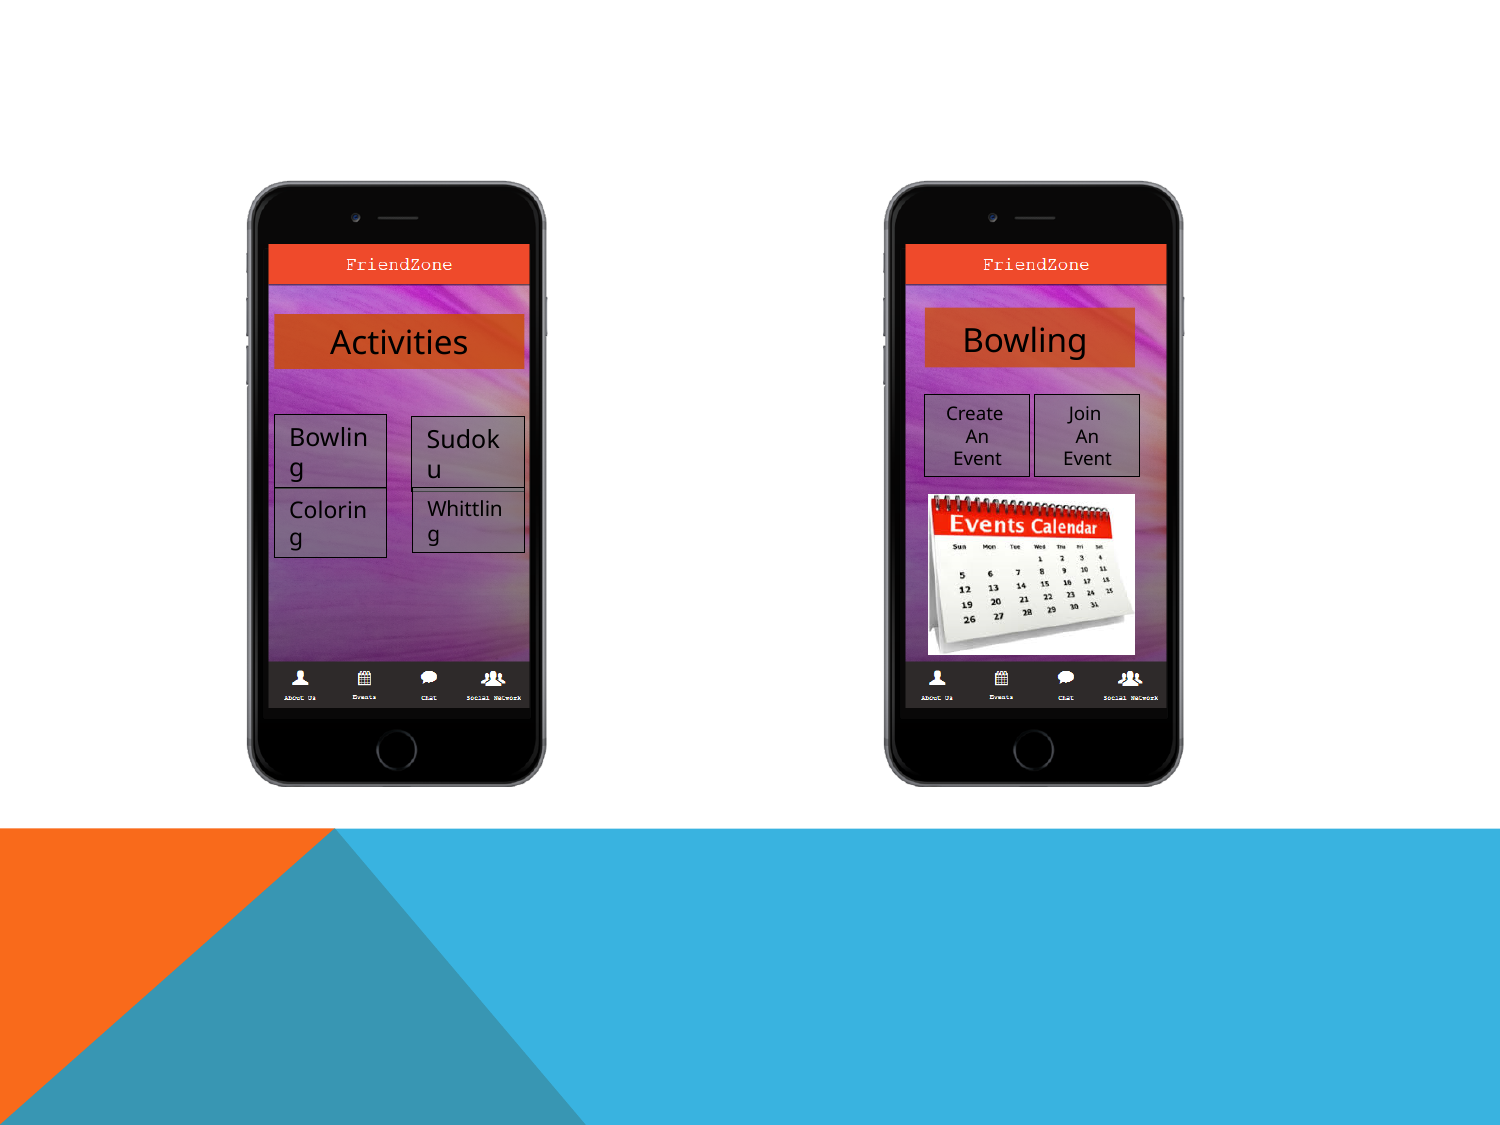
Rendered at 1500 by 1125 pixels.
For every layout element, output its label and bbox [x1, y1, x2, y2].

text_box [274, 314, 526, 534]
list [874, 179, 1193, 790]
text_box [924, 307, 1141, 656]
list [238, 179, 557, 790]
